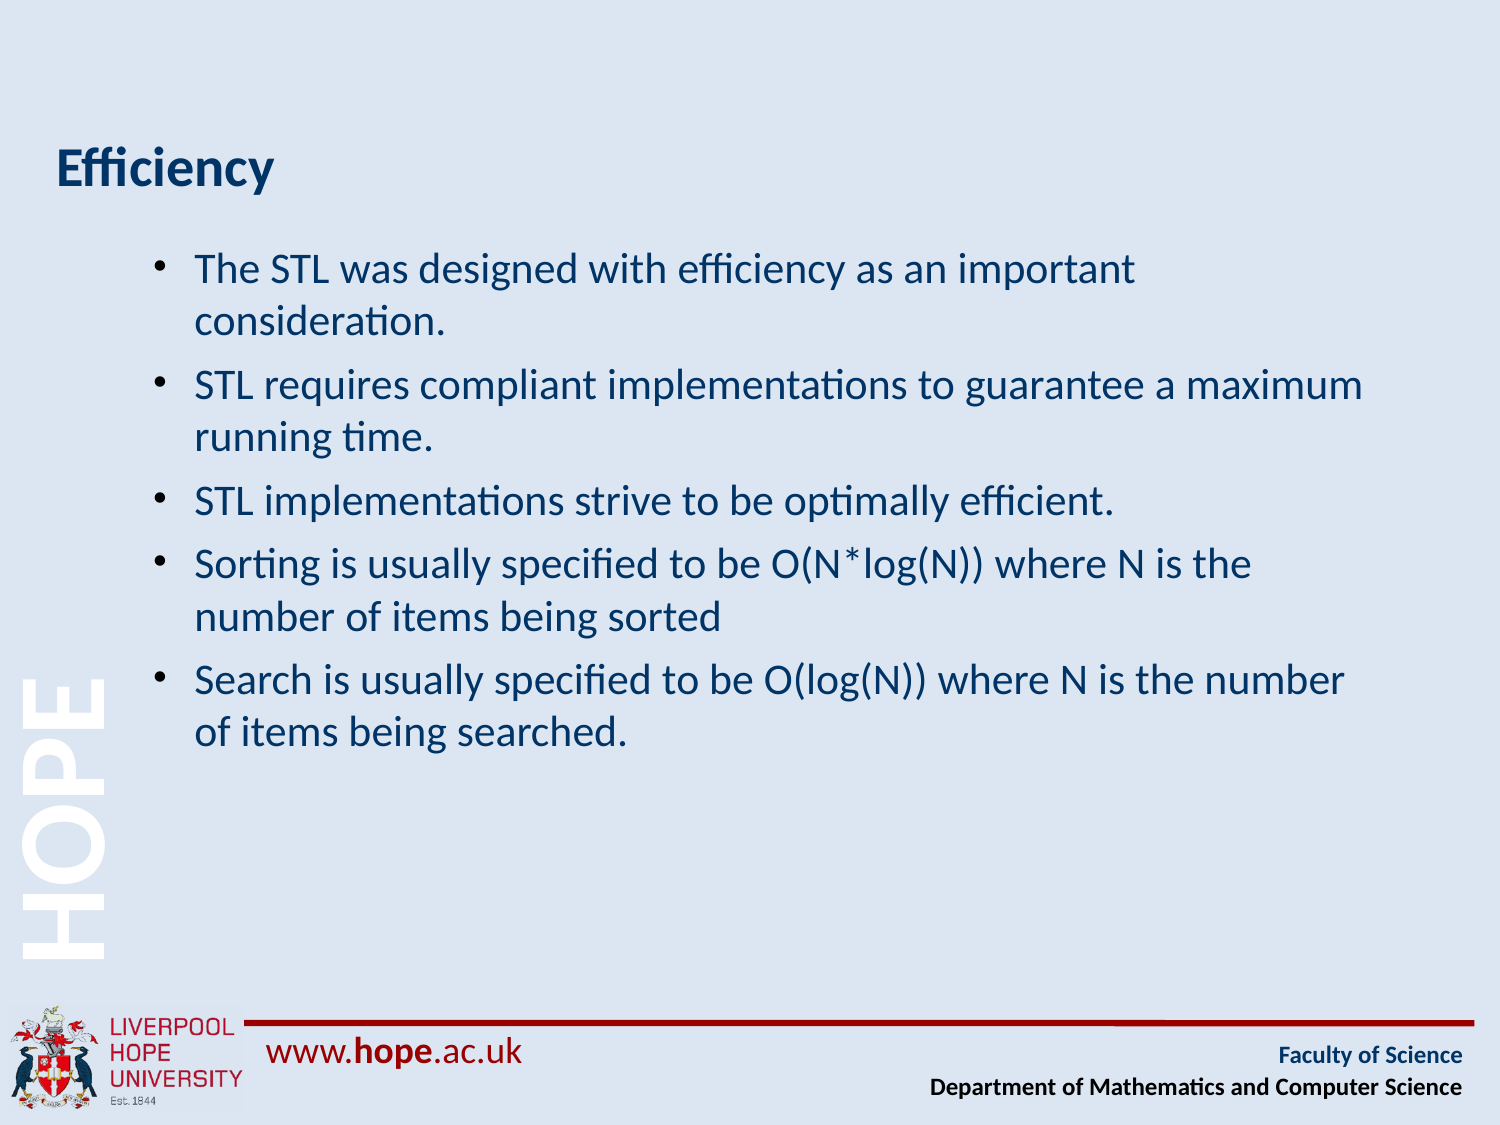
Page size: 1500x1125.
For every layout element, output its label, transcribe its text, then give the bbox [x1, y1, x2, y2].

picture [7, 1003, 245, 1111]
list The STL was designed with efficiency as an important consideration. STL requires compliant implementations to guarantee a maximum running time. STL implementations strive to be optimally efficient. Sorting is usually specified to be O(N*log(N)) where N is the number of items being sorted Search is usually specified to be O(log(N)) where N is the number of items being searched. [137, 231, 1400, 999]
title Efficiency [41, 42, 1318, 207]
